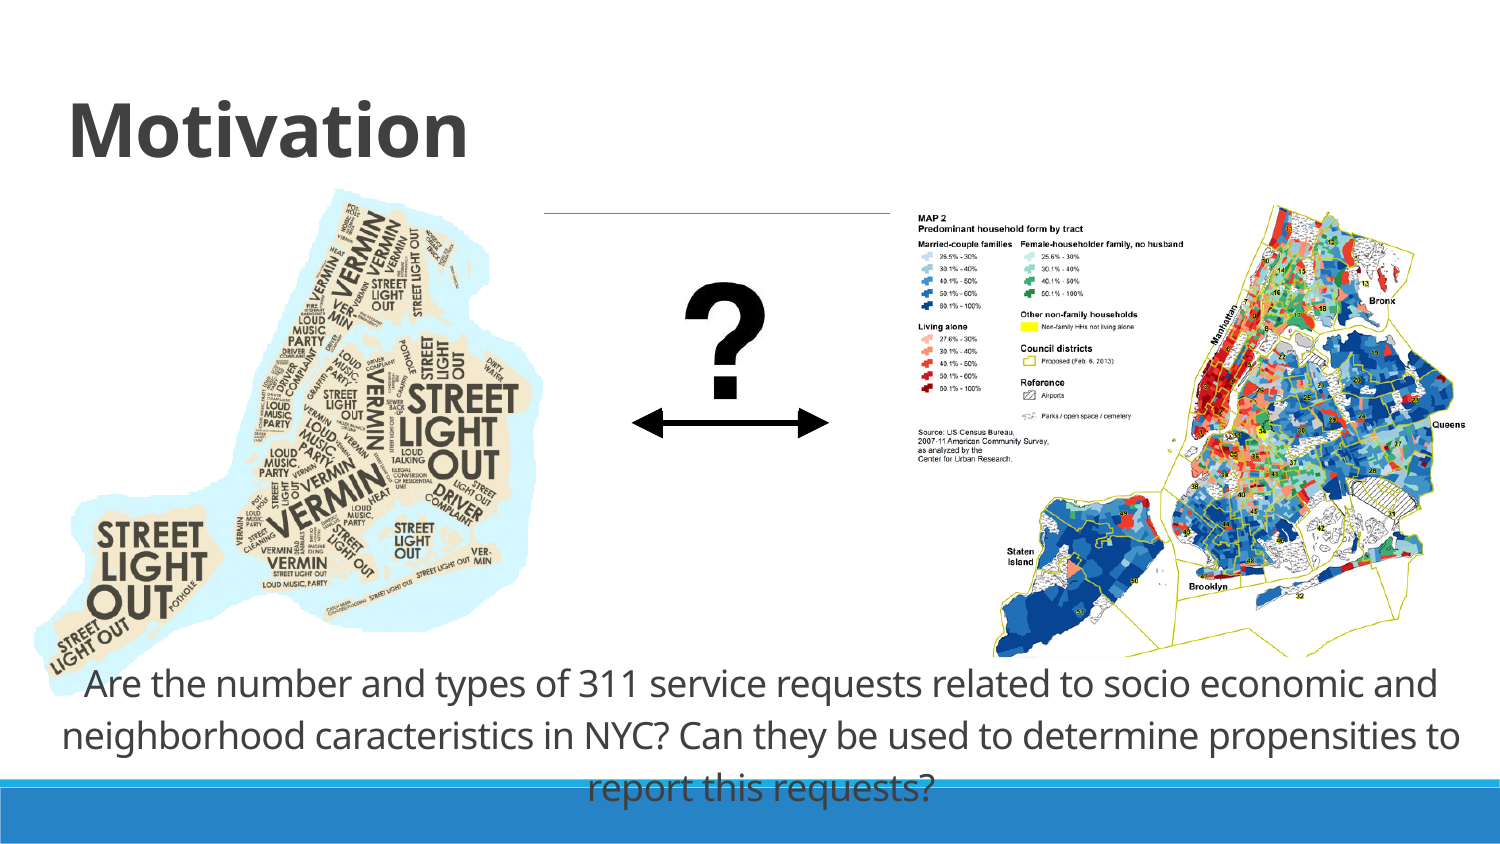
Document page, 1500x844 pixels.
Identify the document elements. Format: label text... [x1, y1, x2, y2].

picture [661, 273, 800, 411]
title Motivation [51, 51, 1449, 189]
picture [889, 196, 1500, 668]
text_box Are the number and types of 311 service requests related to socio economic and neighborhood caracteristics in NYC? Can they be used to determine propensities to report this requests? [22, 618, 1500, 844]
picture [33, 187, 545, 696]
